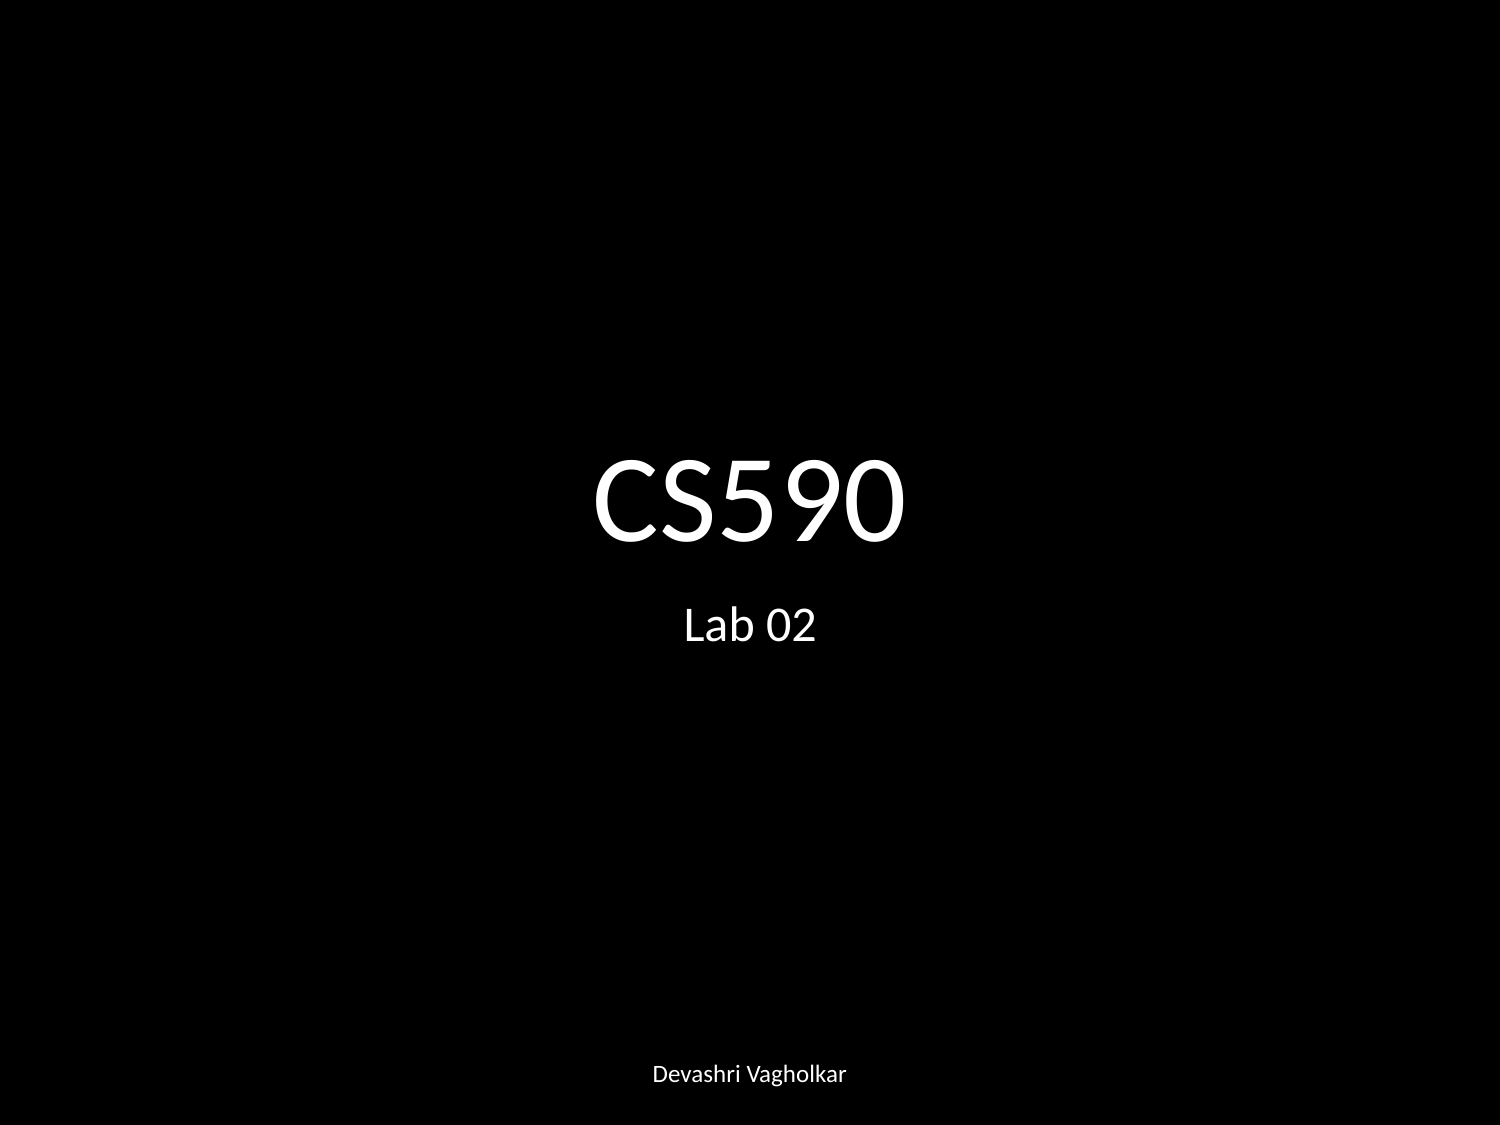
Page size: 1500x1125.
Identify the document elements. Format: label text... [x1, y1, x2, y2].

title CS590 [112, 184, 1388, 576]
footer Devashri Vagholkar [496, 1042, 1004, 1103]
subtitle Lab 02 [187, 590, 1313, 863]
